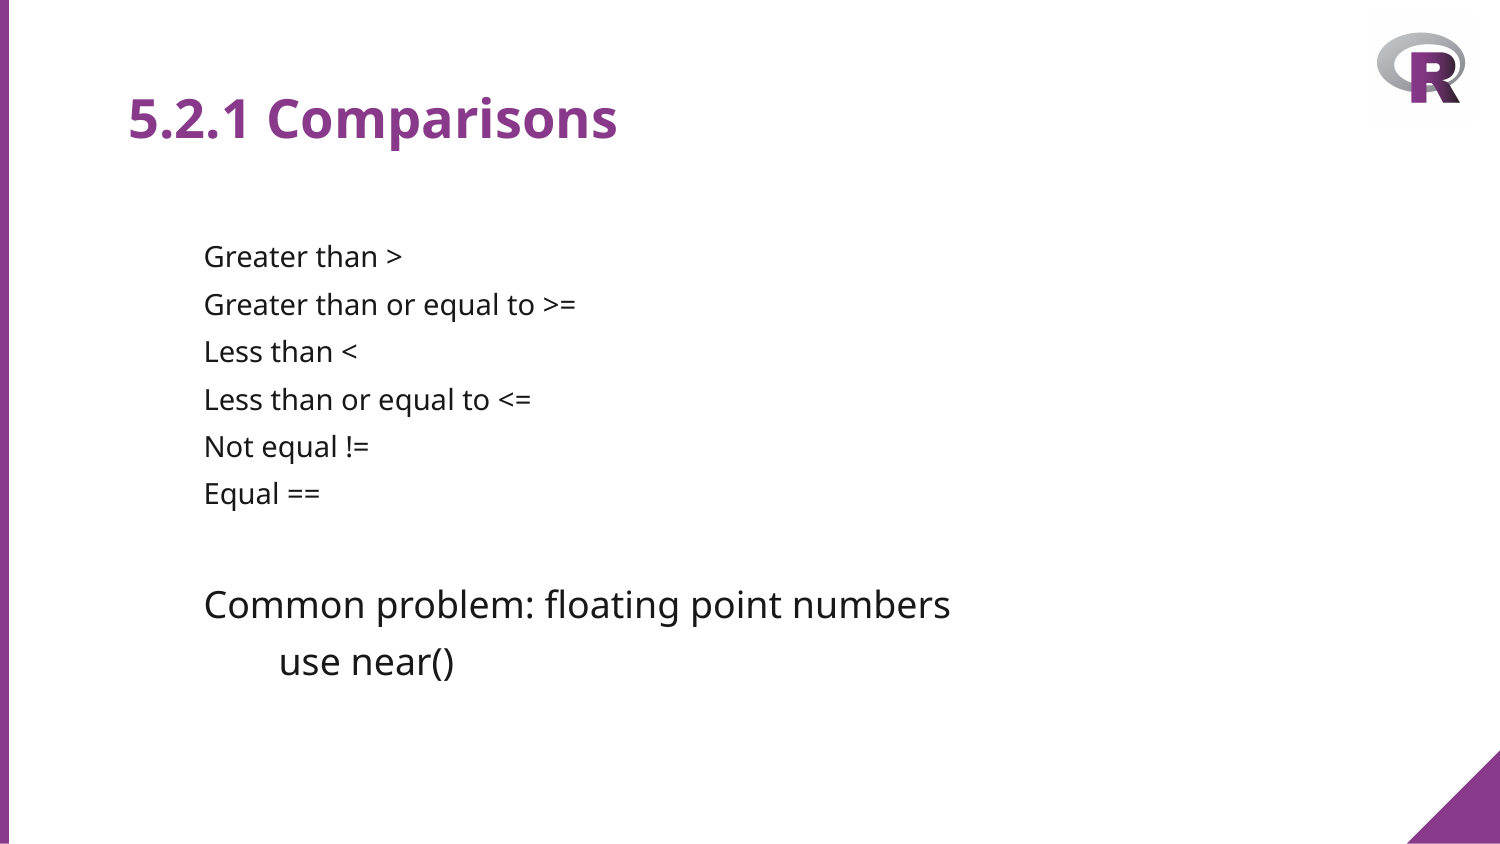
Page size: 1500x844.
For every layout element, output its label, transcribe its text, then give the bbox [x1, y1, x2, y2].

picture [1367, 14, 1475, 122]
title 5.2.1 Comparisons [113, 69, 826, 210]
list Greater than > Greater than or equal to >= Less than < Less than or equal to <= Not equal != Equal == Common problem: floating point numbers use near() [113, 223, 1094, 740]
